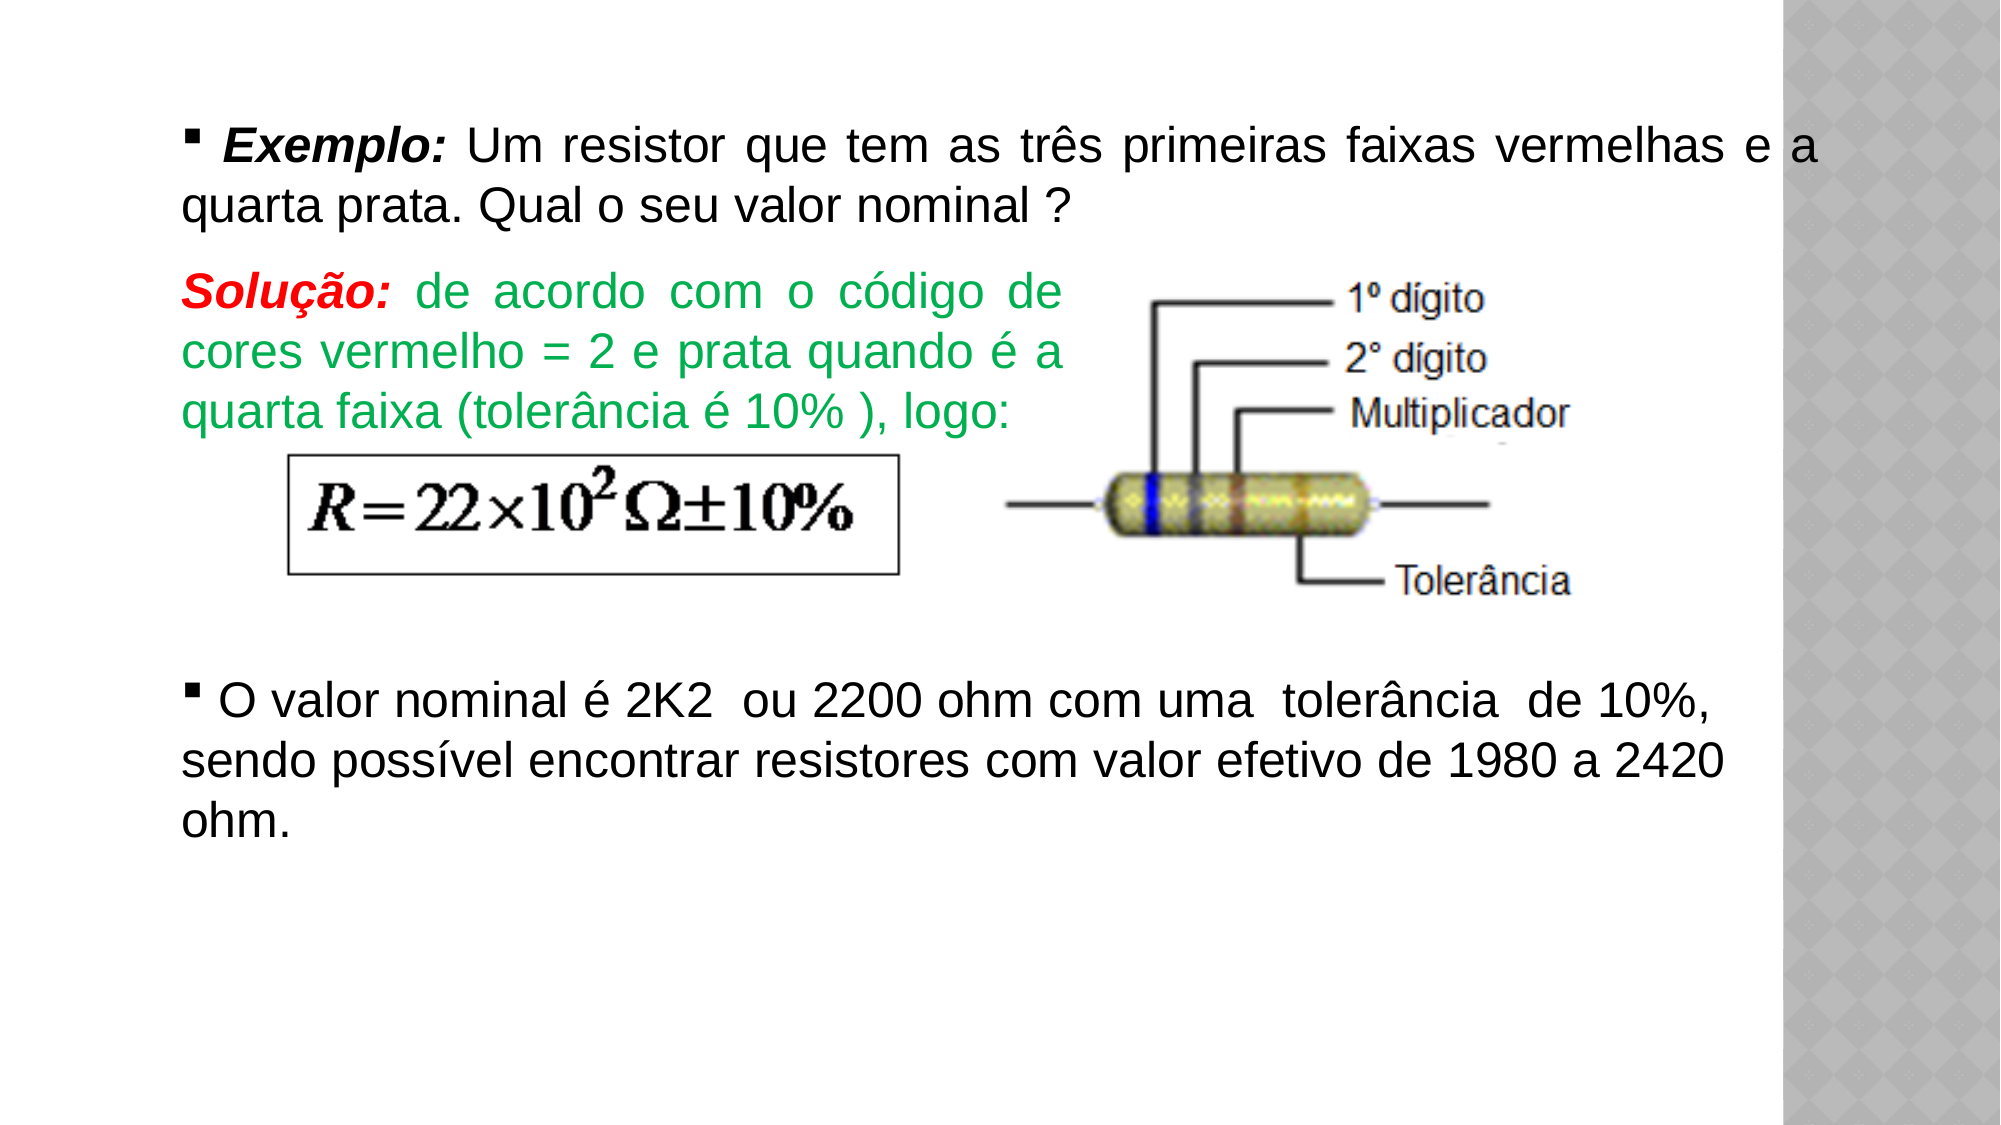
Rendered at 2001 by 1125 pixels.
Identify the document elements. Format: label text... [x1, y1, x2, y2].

picture [279, 212, 1678, 633]
text_box Solução: de acordo com o código de cores vermelho = 2 e prata quando é a quarta faixa (tolerância é 10% ), logo: [166, 251, 898, 446]
text_box Exemplo: Um resistor que tem as três primeiras faixas vermelhas e a quarta prata. Qual o seu valor nominal ? [166, 104, 1834, 240]
text_box O valor nominal é 2K2 ou 2200 ohm com uma tolerância de 10%, sendo possível encontrar resistores com valor efetivo de 1980 a 2420 ohm. [166, 659, 1742, 855]
